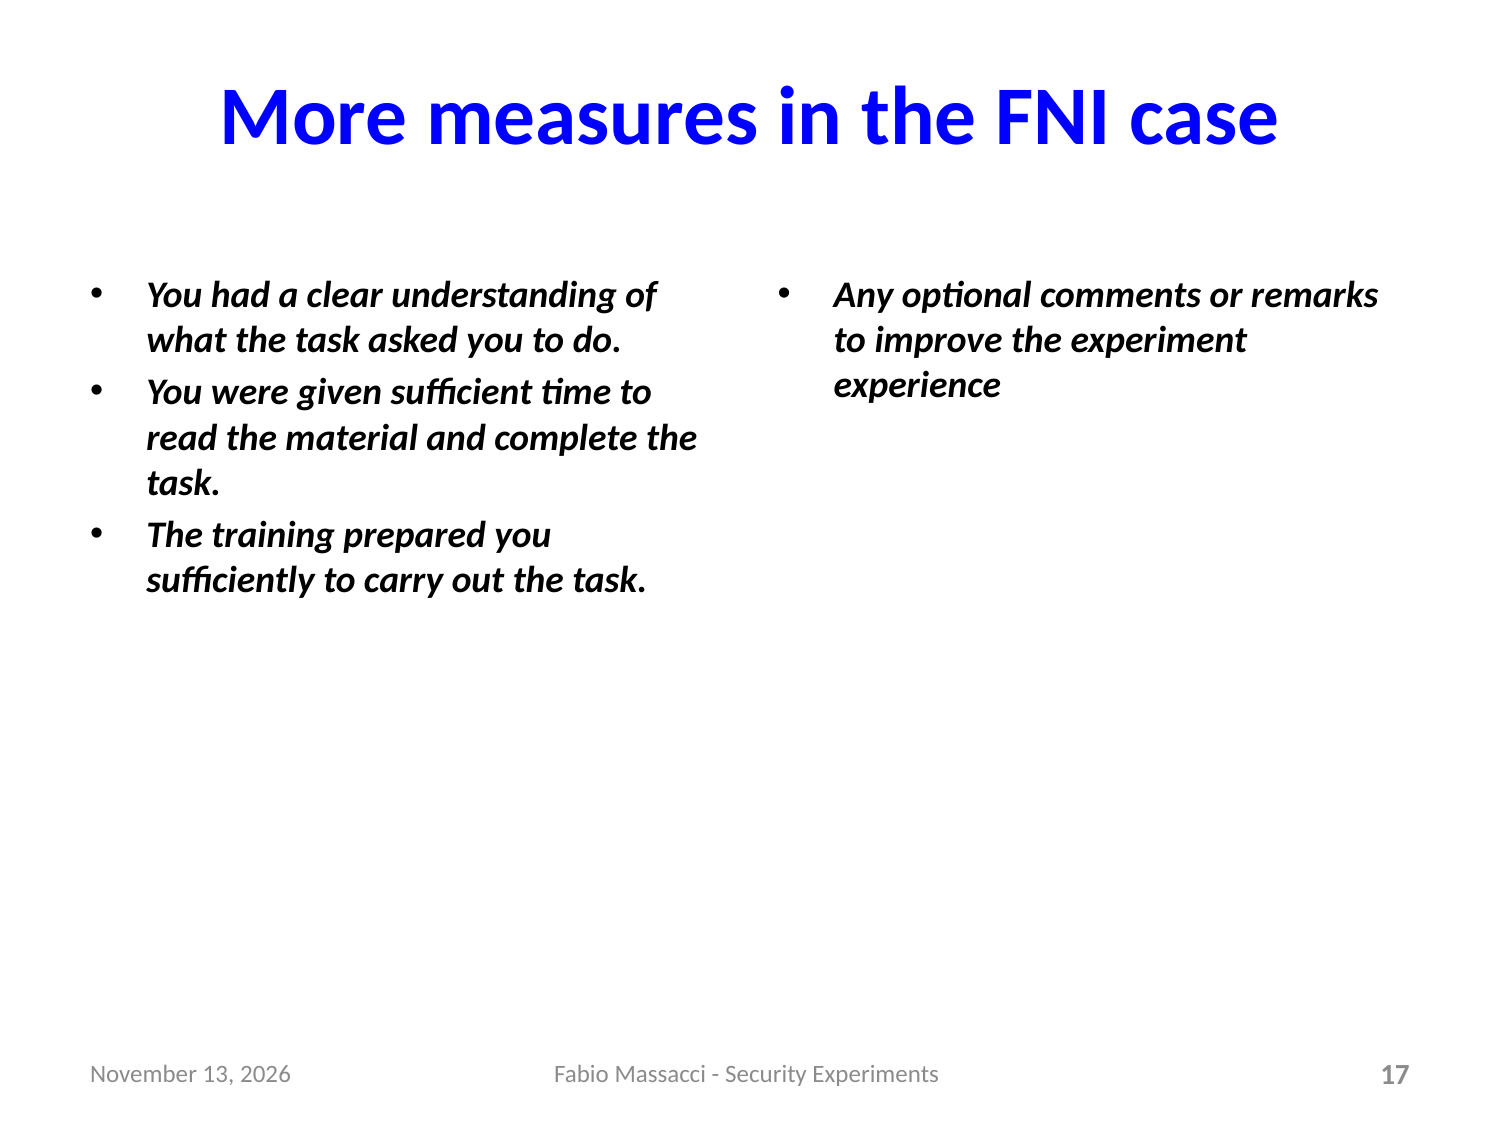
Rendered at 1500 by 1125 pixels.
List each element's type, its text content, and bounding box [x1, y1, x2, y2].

list You had a clear understanding of what the task asked you to do. You were given sufficient time to read the material and complete the task. The training prepared you sufficiently to carry out the task. [75, 262, 738, 1005]
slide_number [75, 1042, 425, 1103]
footer Fabio Massacci - Security Experiments [512, 1042, 988, 1103]
title More measures in the FNI case [75, 45, 1425, 177]
list Any optional comments or remarks to improve the experiment experience [762, 262, 1425, 1005]
slide_number 17 [1074, 1042, 1425, 1103]
